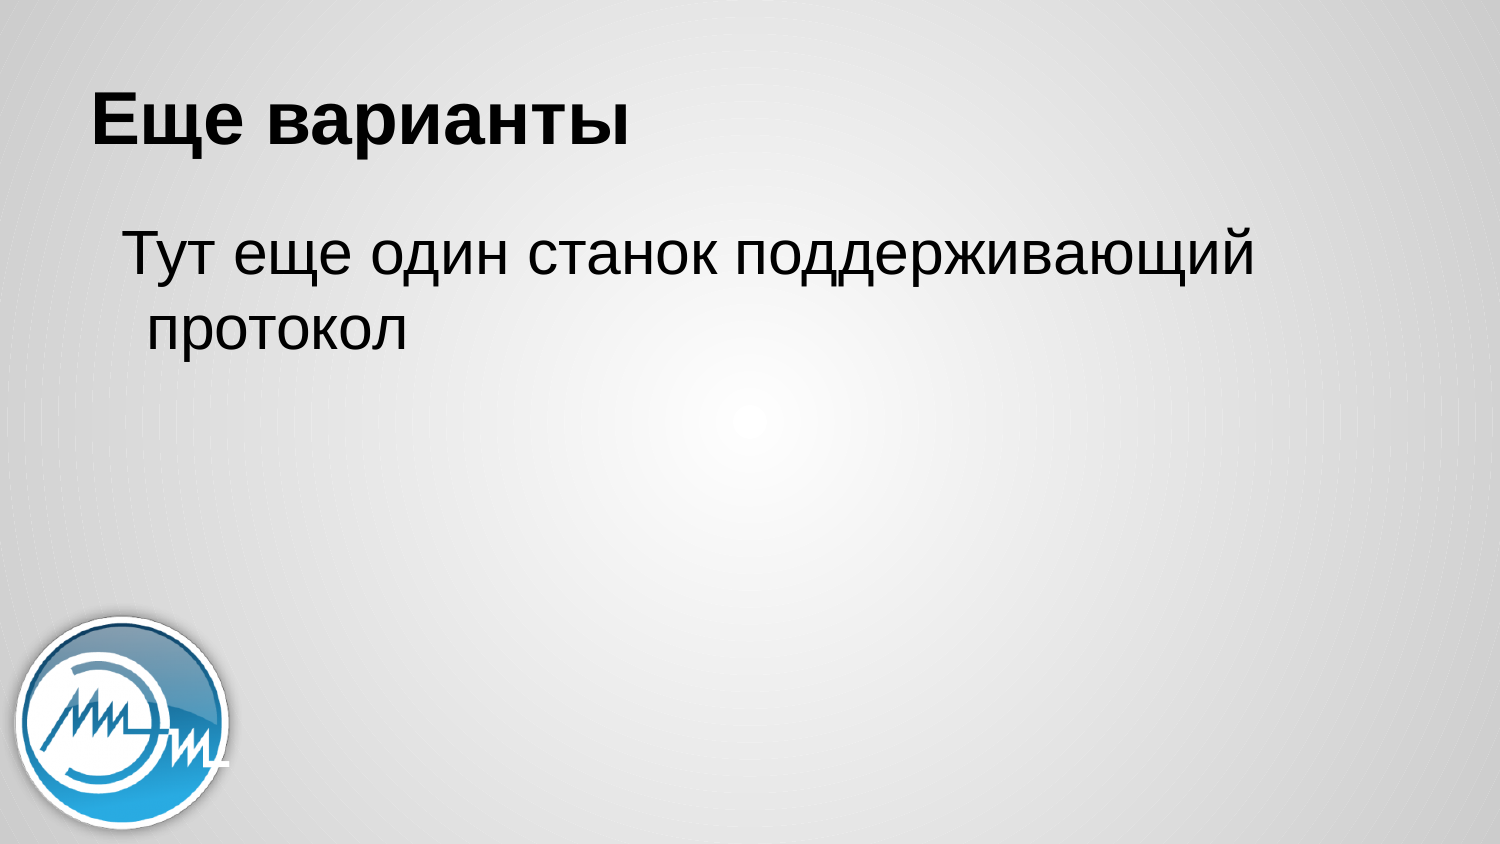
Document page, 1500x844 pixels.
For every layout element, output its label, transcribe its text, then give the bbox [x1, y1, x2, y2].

picture [0, 600, 243, 844]
title Еще варианты [75, 33, 1425, 175]
list Тут еще один станок поддерживающий протокол [75, 196, 1425, 808]
